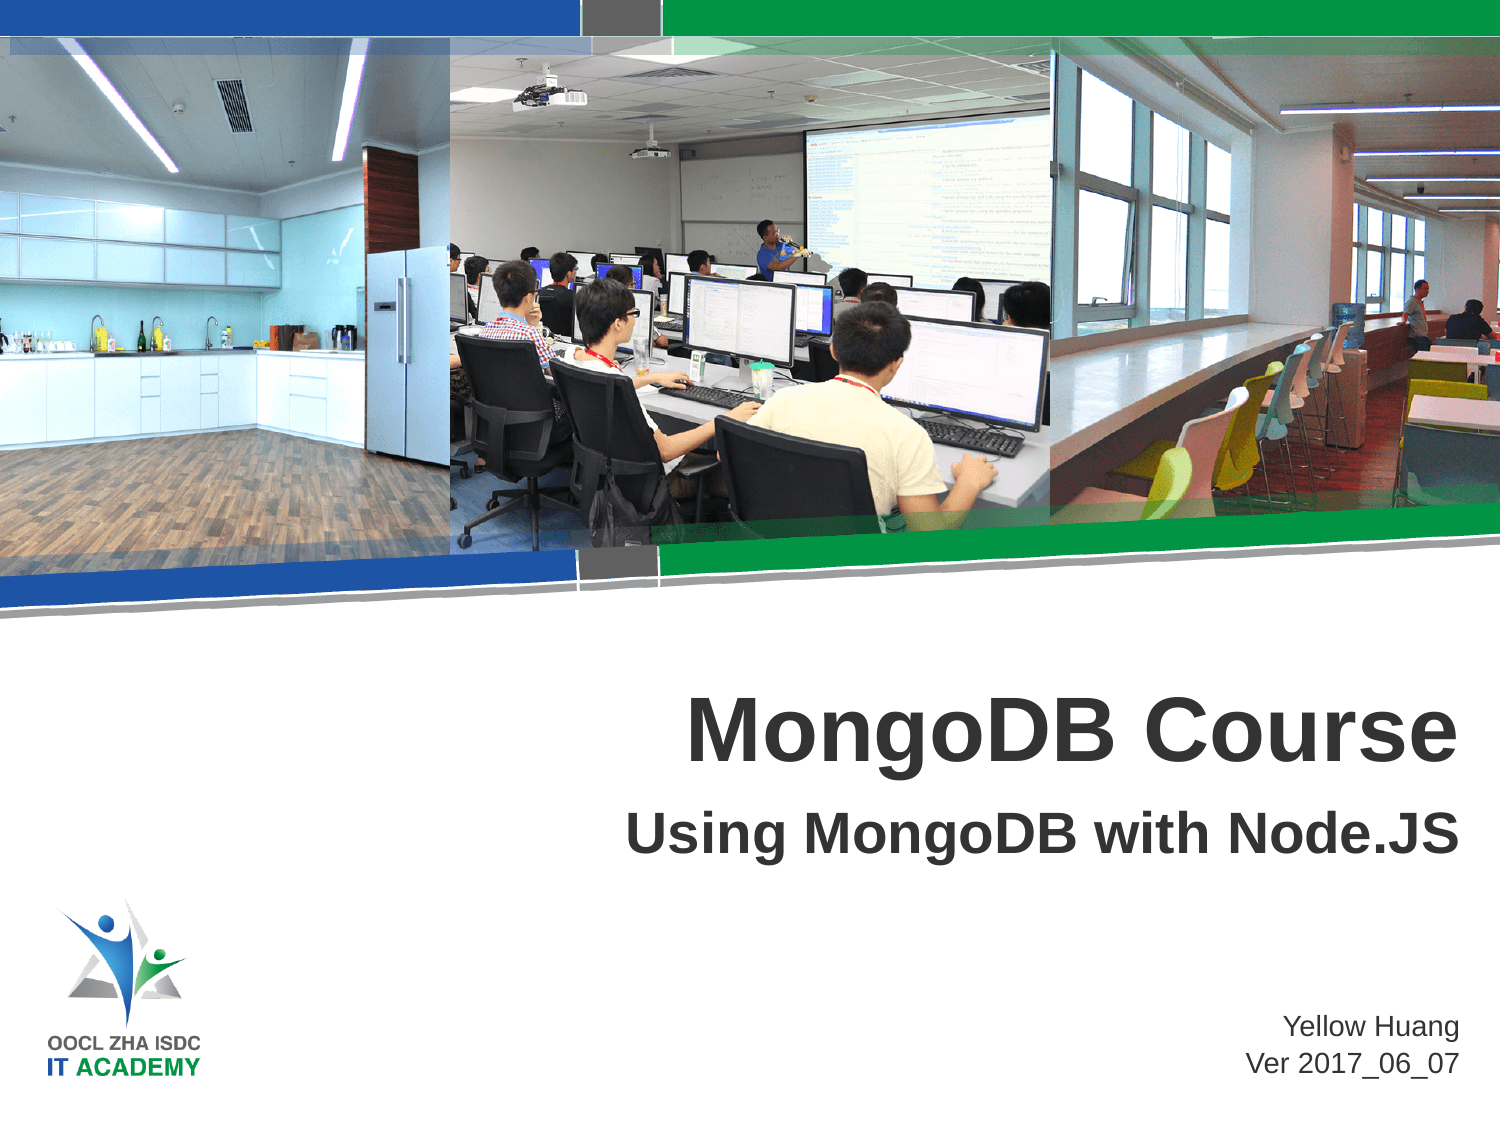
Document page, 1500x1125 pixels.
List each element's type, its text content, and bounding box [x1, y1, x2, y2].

picture [0, 0, 1500, 1125]
list MongoDB Course [0, 662, 1475, 749]
list Using MongoDB with Node.JS [0, 787, 1475, 874]
list Yellow Huang [0, 999, 1475, 1037]
list Ver 2017_06_07 [0, 1037, 1475, 1088]
